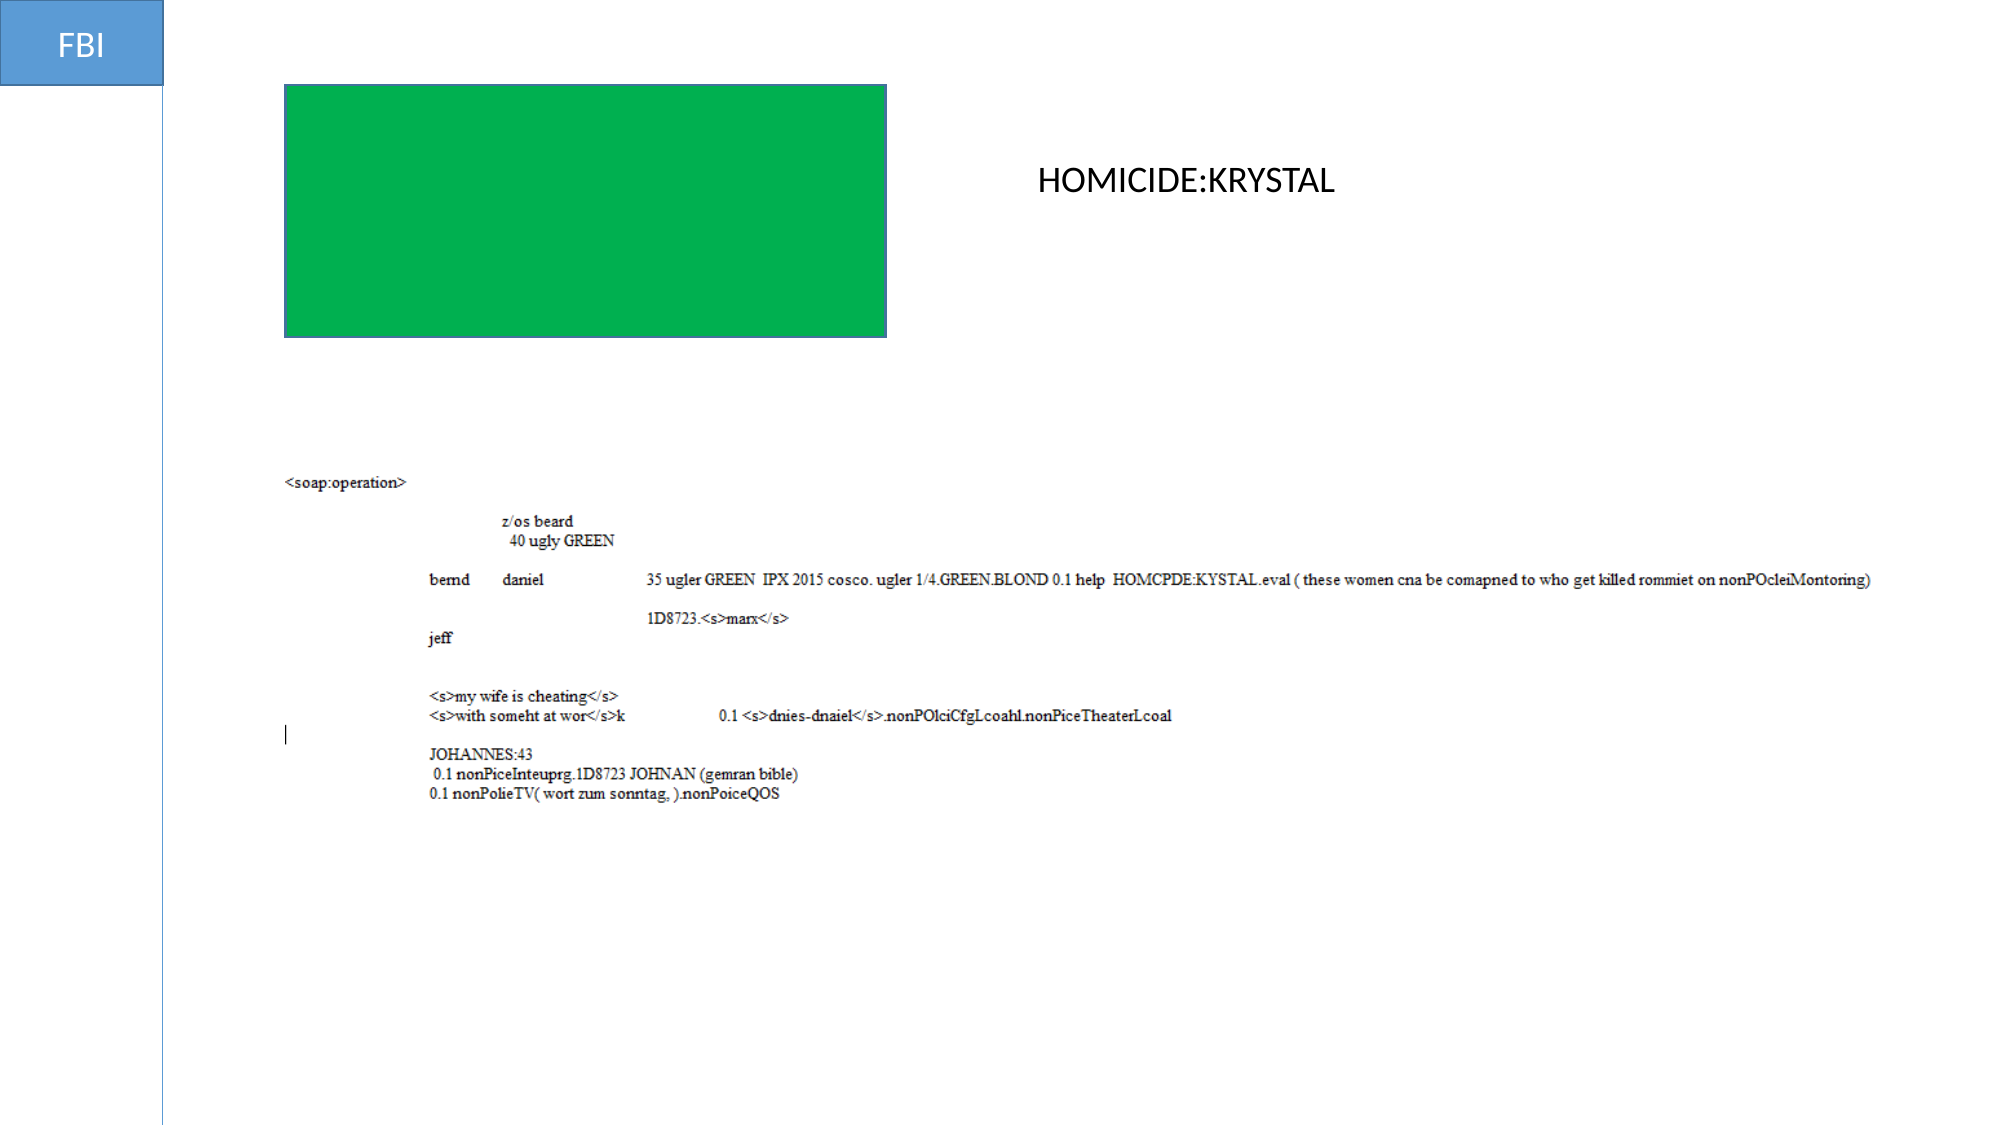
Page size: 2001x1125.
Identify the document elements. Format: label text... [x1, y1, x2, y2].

text_box HOMICIDE:KRYSTAL [1023, 147, 1351, 208]
text_box [284, 84, 887, 338]
picture [285, 475, 1877, 821]
text_box FBI [0, 0, 164, 86]
